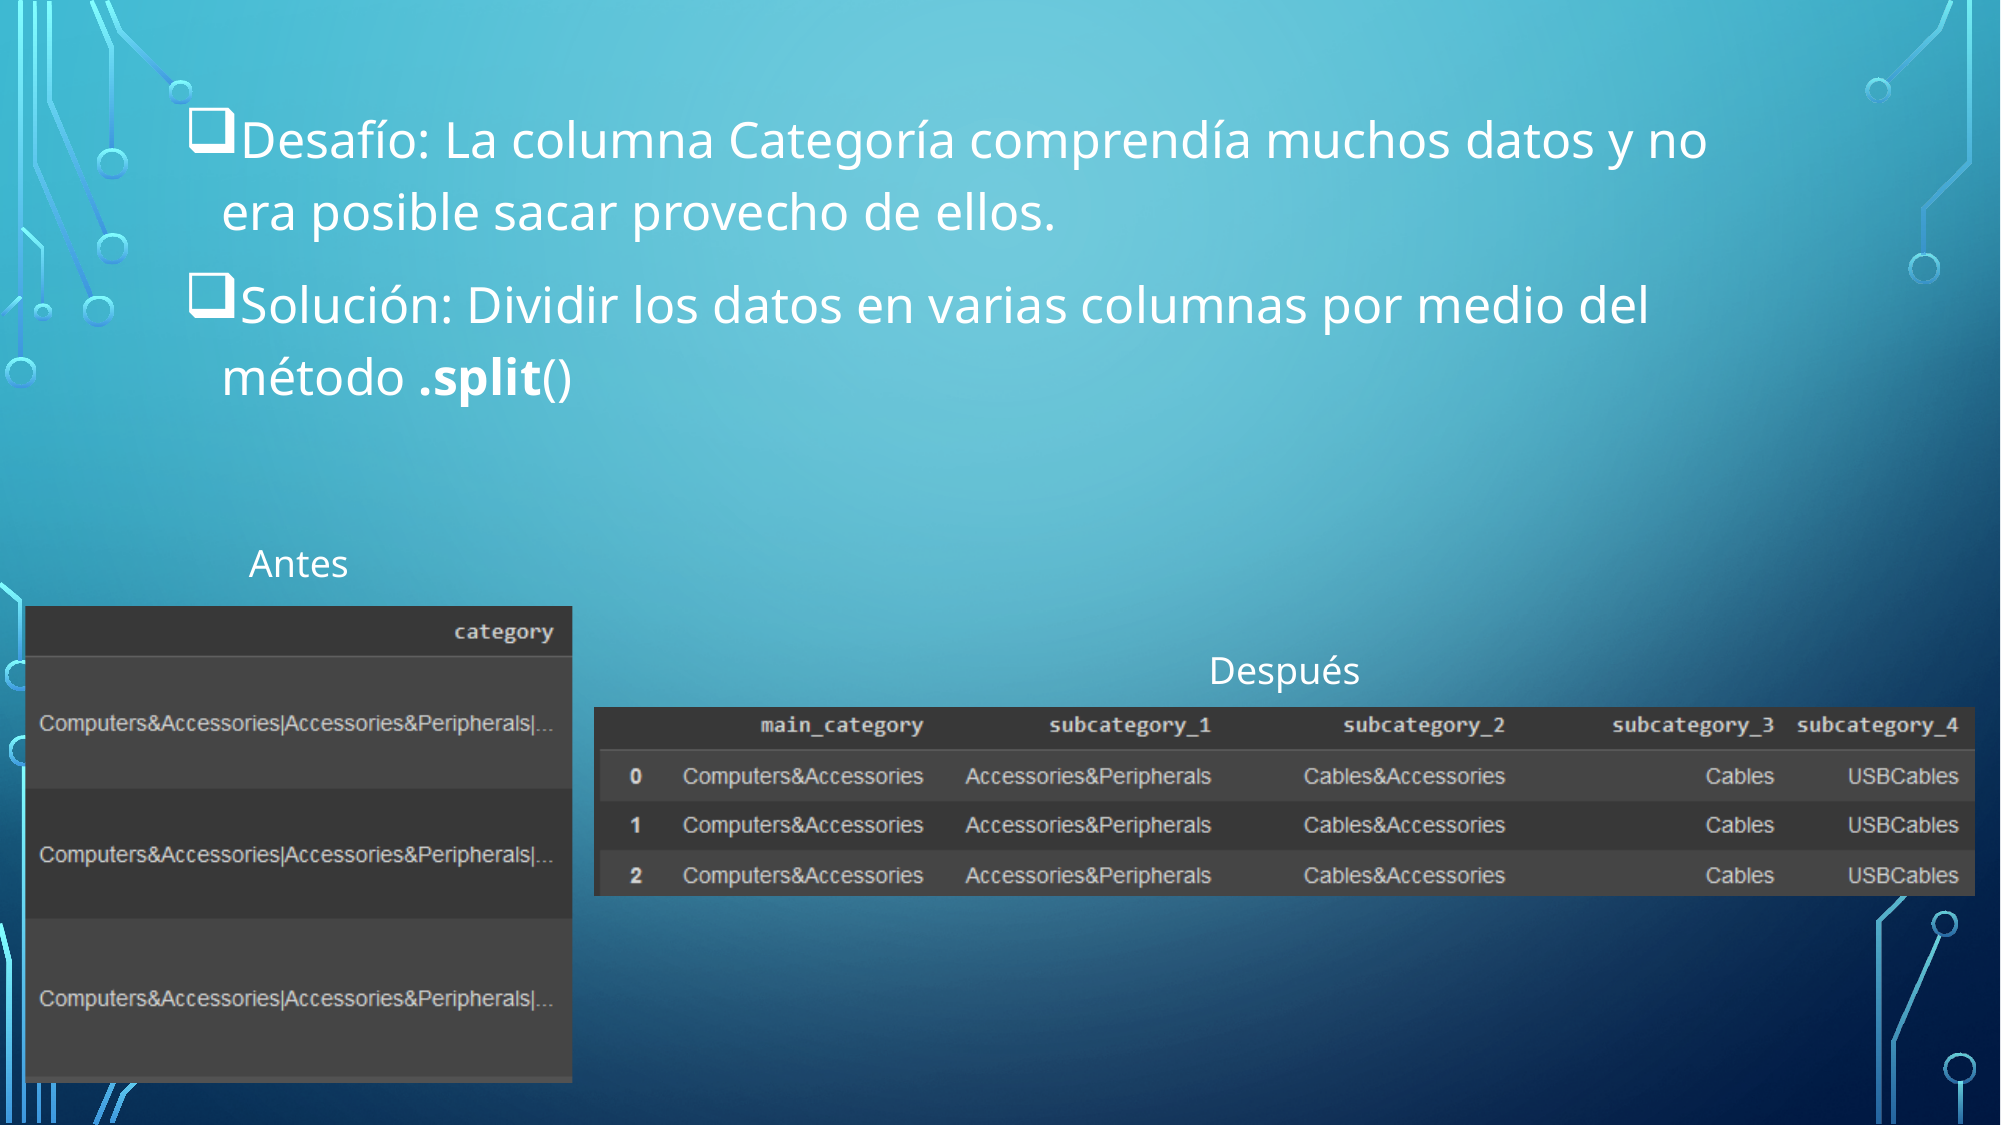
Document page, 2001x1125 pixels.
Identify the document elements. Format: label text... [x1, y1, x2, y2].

text_box Después [1193, 639, 1376, 700]
text_box Antes [234, 532, 364, 592]
list Desafío: La columna Categoría comprendía muchos datos y no era posible sacar provecho de ellos. Solución: Dividir los datos en varias columnas por medio del método .split() [169, 88, 1795, 418]
picture [594, 707, 1975, 896]
picture [25, 606, 573, 1084]
